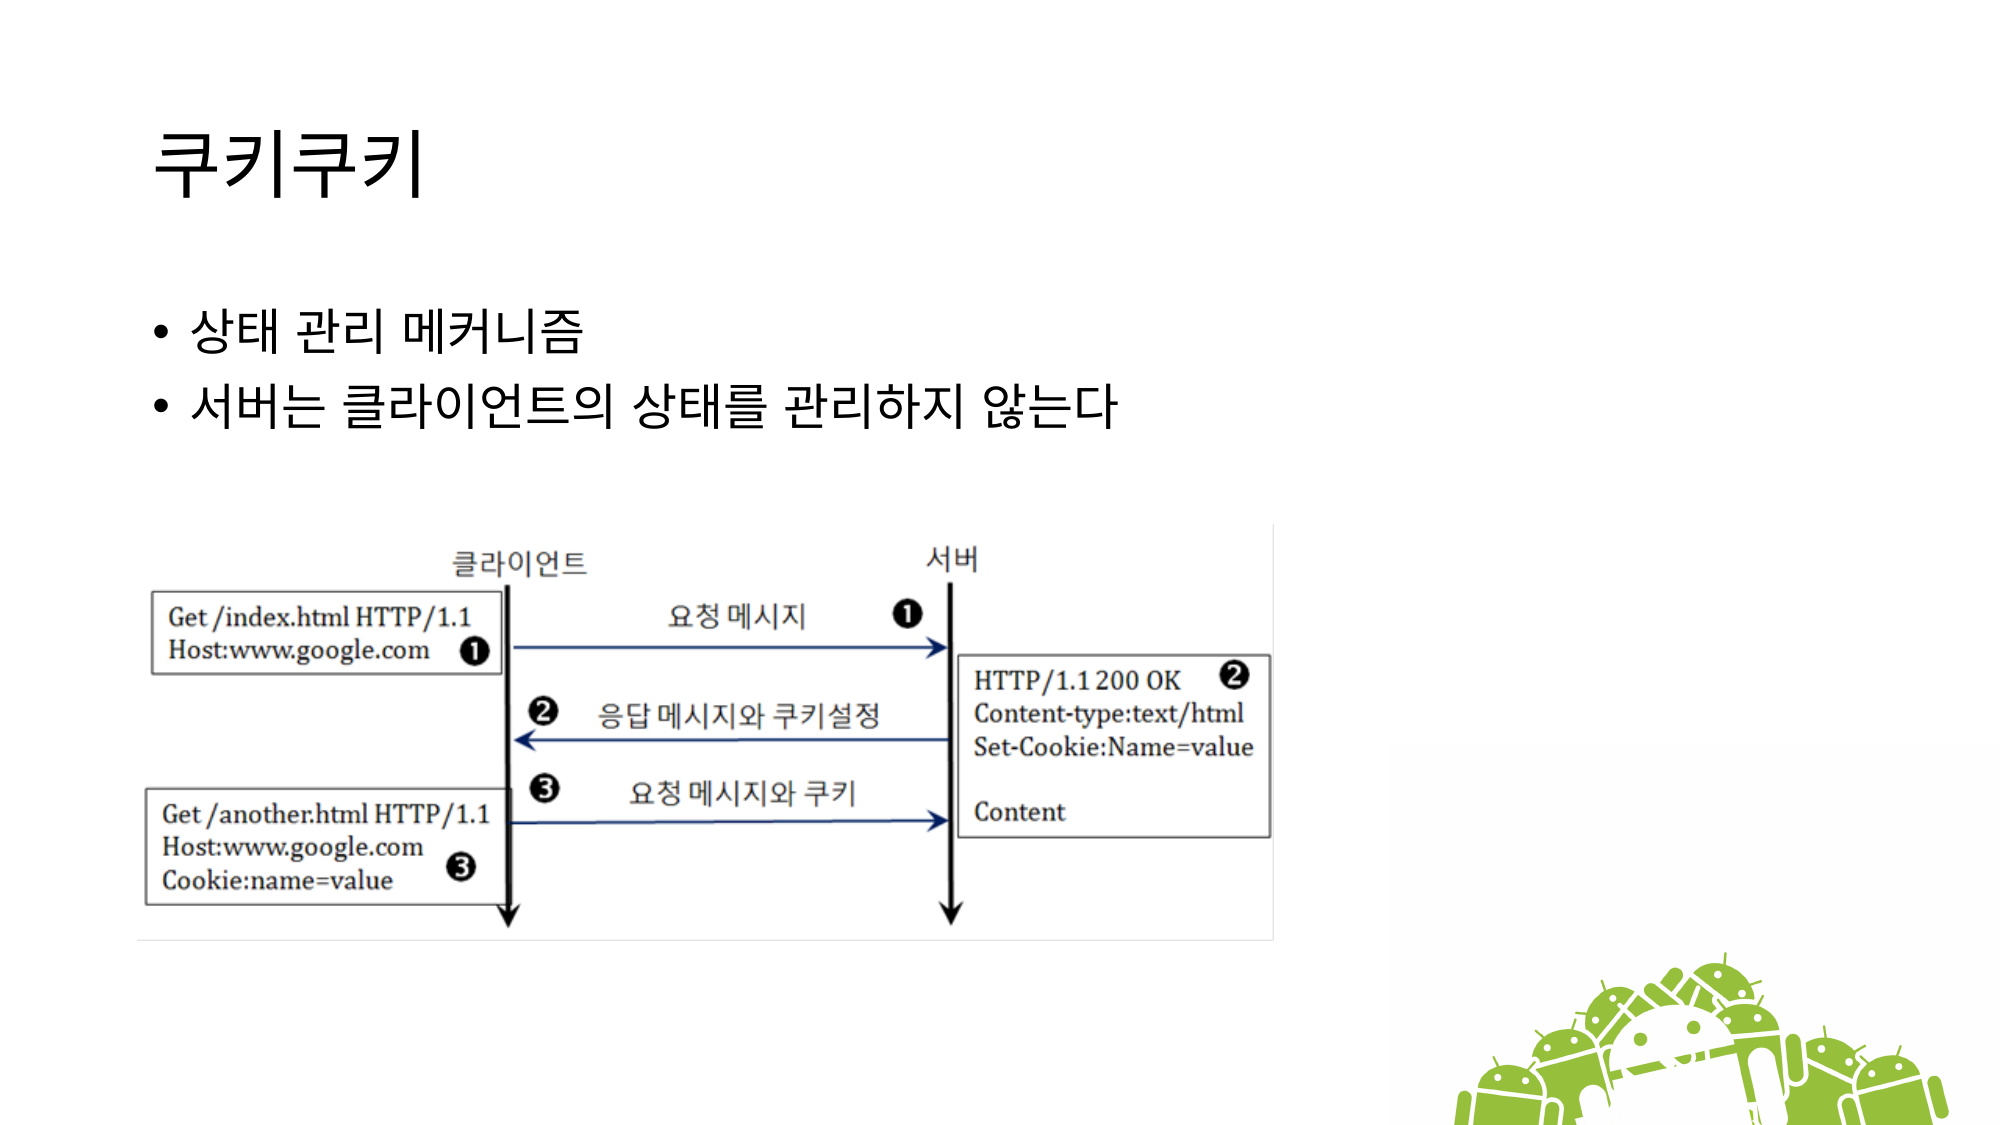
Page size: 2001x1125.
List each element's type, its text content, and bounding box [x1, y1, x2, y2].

title 쿠키쿠키 [137, 59, 1863, 278]
picture [1389, 743, 2000, 1125]
picture [137, 524, 1275, 942]
list 상태 관리 메커니즘 서버는 클라이언트의 상태를 관리하지 않는다 [137, 299, 1863, 1014]
